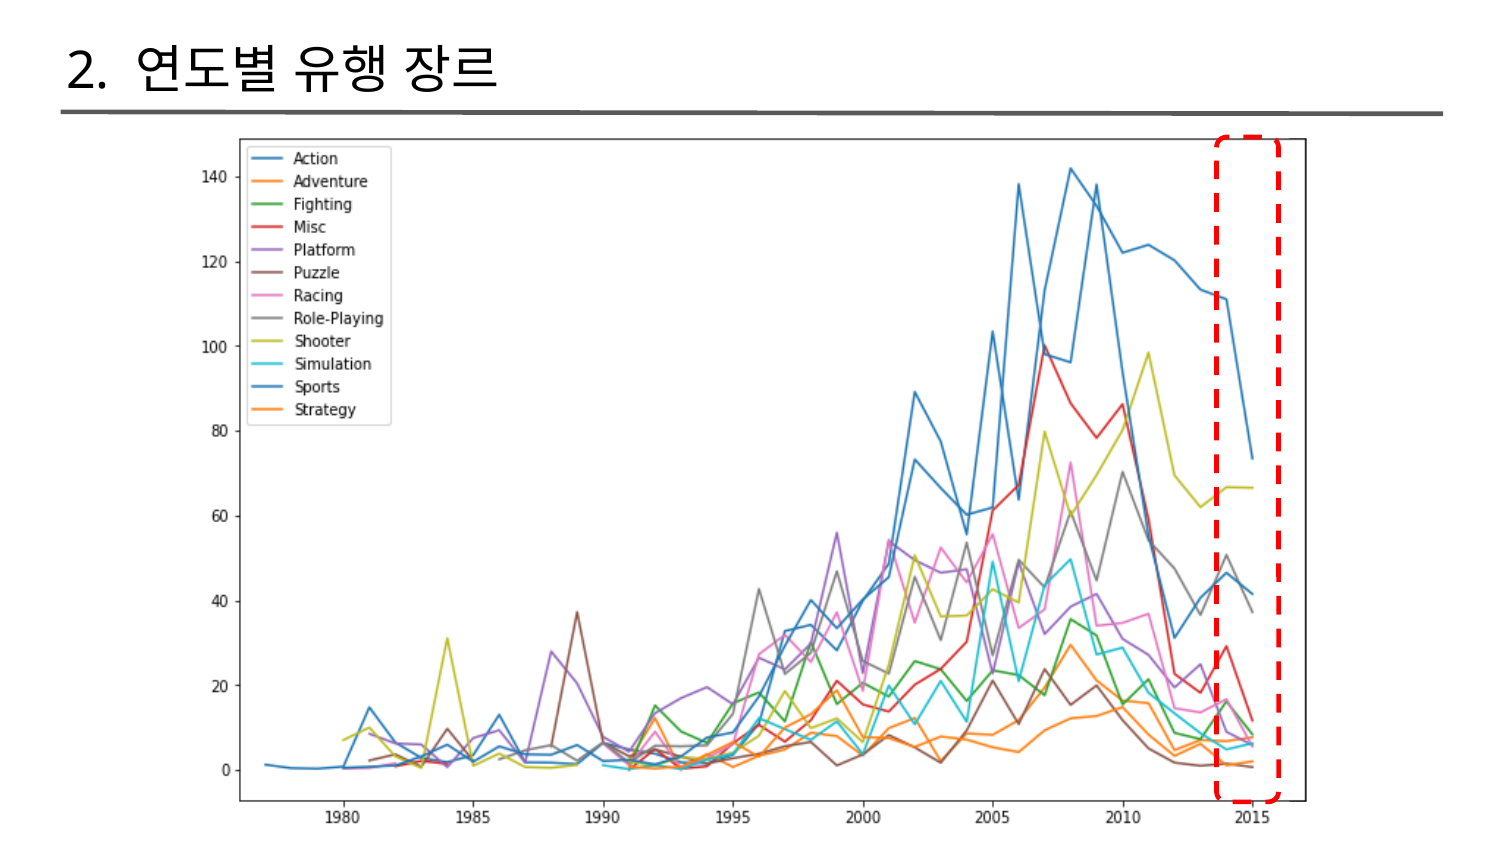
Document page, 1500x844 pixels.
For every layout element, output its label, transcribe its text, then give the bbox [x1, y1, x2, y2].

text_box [60, 111, 1444, 115]
title 2. 연도별 유행 장르 [51, 0, 1449, 114]
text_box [191, 127, 1315, 837]
